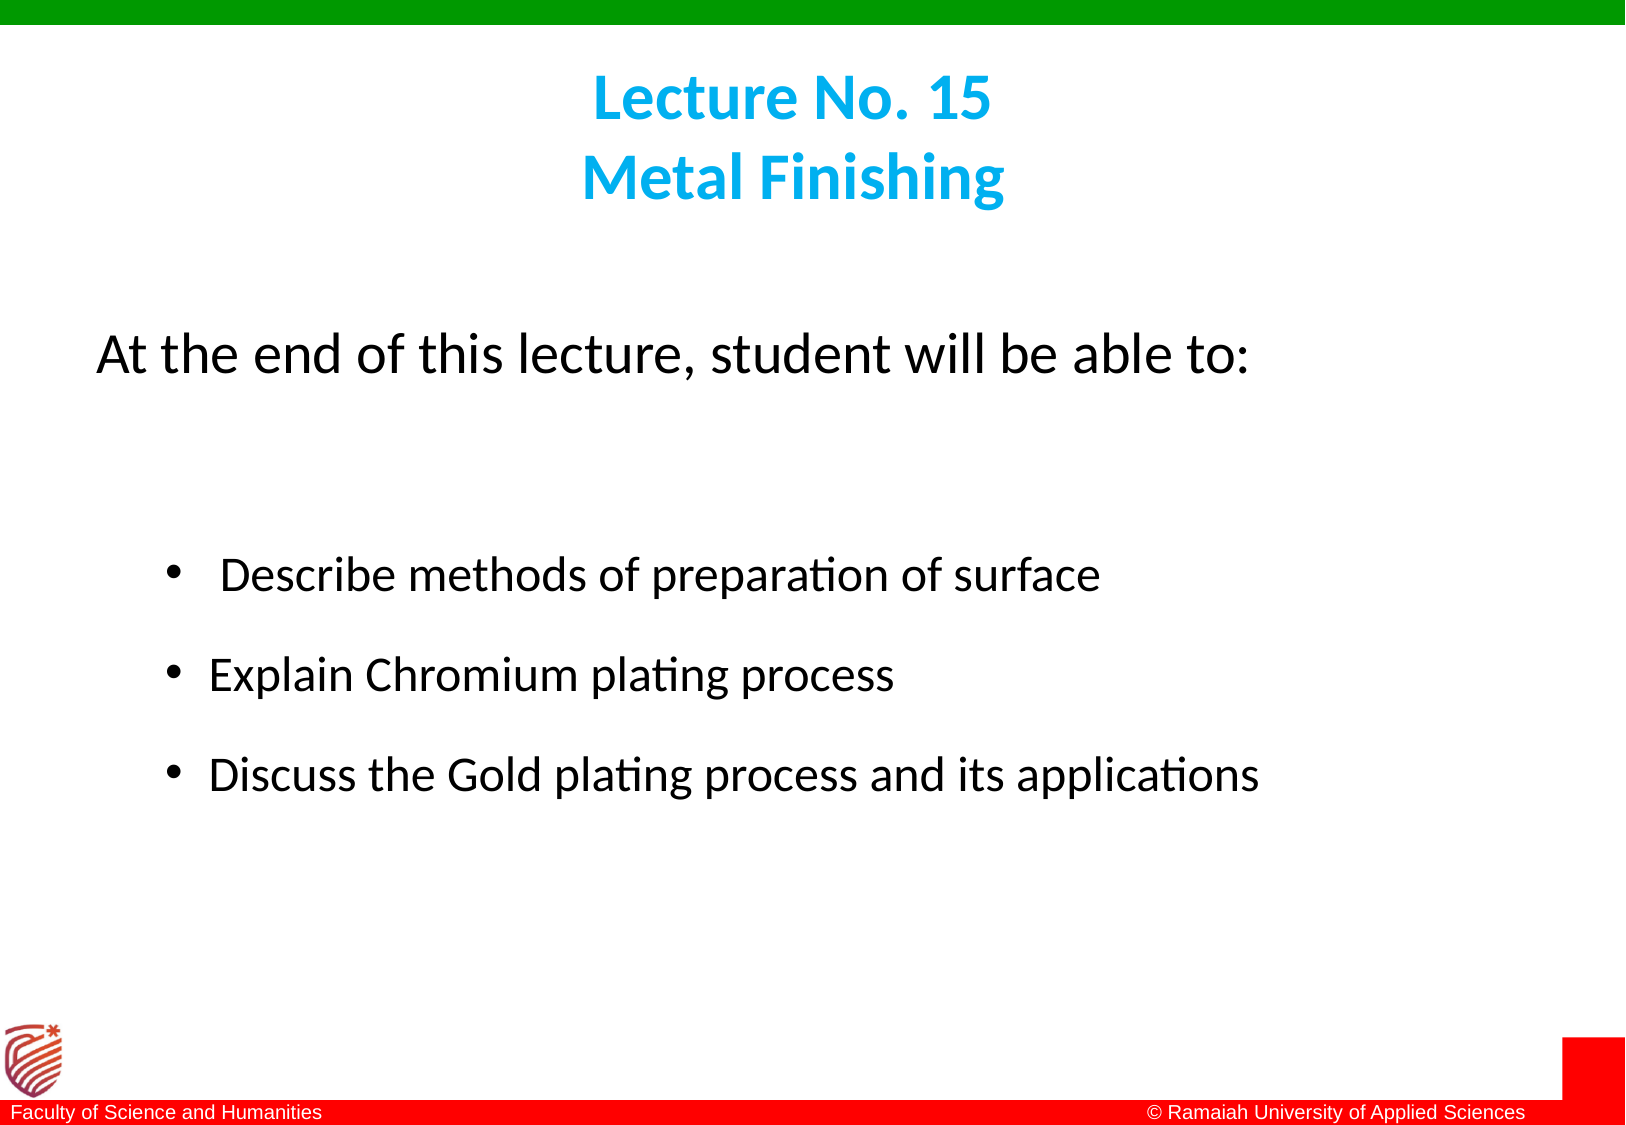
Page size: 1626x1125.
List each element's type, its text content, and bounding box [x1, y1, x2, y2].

title Lecture No. 15 Metal Finishing [0, 45, 1600, 233]
picture [0, 1013, 69, 1100]
list At the end of this lecture, student will be able to: Describe methods of preparation of surface Explain Chromium plating process Discuss the Gold plating process and its applications [81, 307, 1544, 1050]
